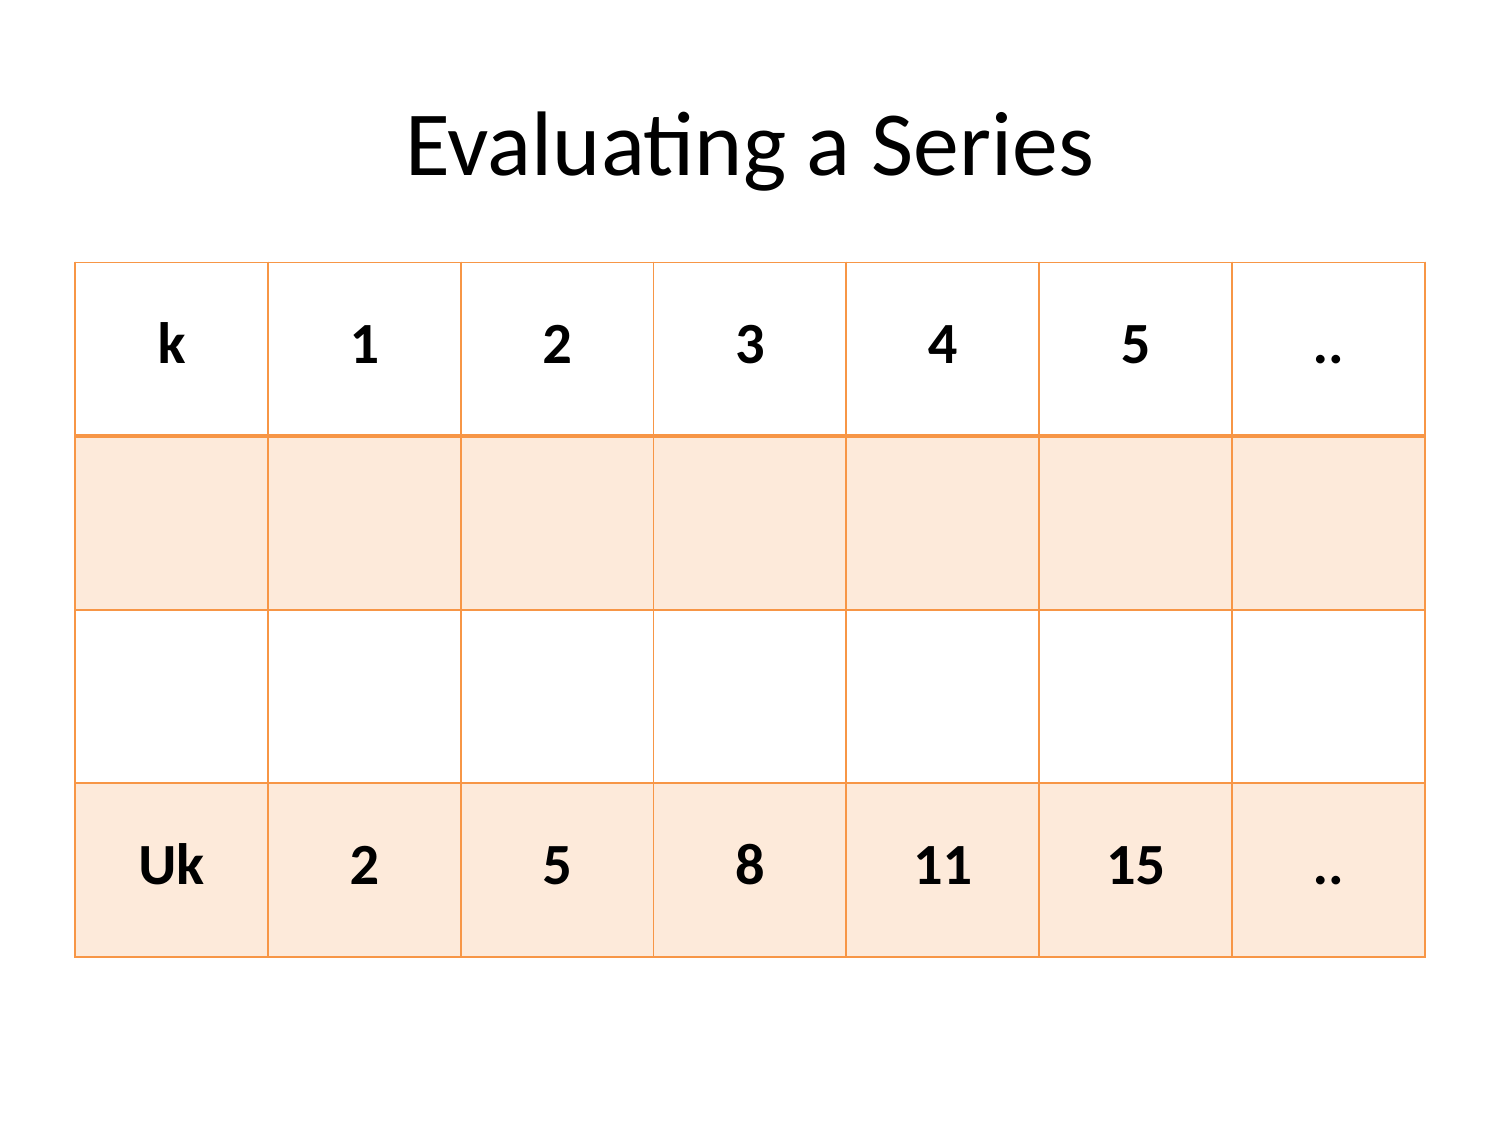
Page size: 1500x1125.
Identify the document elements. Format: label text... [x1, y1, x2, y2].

table_cell [269, 611, 460, 782]
table_header [269, 263, 460, 434]
table_cell [1040, 438, 1231, 609]
table_cell [76, 611, 267, 782]
table_cell [462, 438, 653, 609]
table_cell [1233, 438, 1424, 609]
table_cell 5 [462, 784, 653, 956]
table_header [1233, 263, 1424, 434]
table_cell 8 [654, 784, 845, 956]
table_header [654, 263, 845, 434]
table_cell [654, 611, 845, 782]
table_cell [1233, 611, 1424, 782]
table_header [462, 263, 653, 434]
table_cell Uk [76, 784, 267, 956]
table_cell [269, 438, 460, 609]
table_cell 2 [269, 784, 460, 956]
table_header [1040, 263, 1231, 434]
table_header [847, 263, 1038, 434]
table_cell [76, 438, 267, 609]
table_cell [462, 611, 653, 782]
table_cell .. [1233, 784, 1424, 956]
table_cell [847, 438, 1038, 609]
table_cell 15 [1040, 784, 1231, 956]
table_cell [654, 438, 845, 609]
table_cell [847, 611, 1038, 782]
table_header [76, 263, 267, 434]
title Evaluating a Series [75, 45, 1425, 233]
table_cell 11 [847, 784, 1038, 956]
table_cell [1040, 611, 1231, 782]
